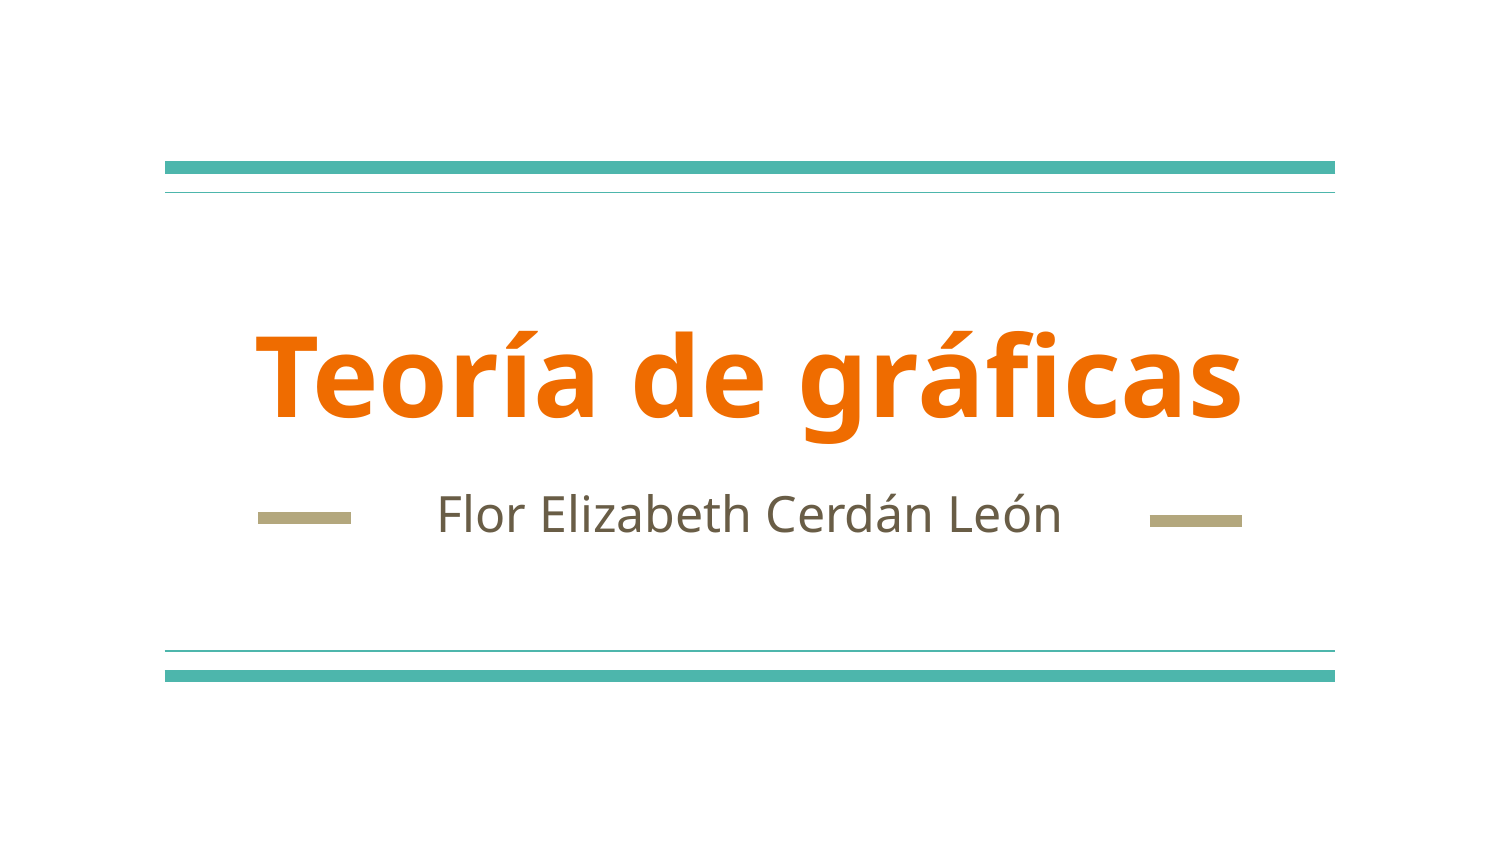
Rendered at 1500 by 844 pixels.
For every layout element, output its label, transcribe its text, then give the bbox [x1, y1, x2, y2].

title Teoría de gráficas [164, 287, 1336, 456]
subtitle Flor Elizabeth Cerdán León [350, 467, 1150, 598]
